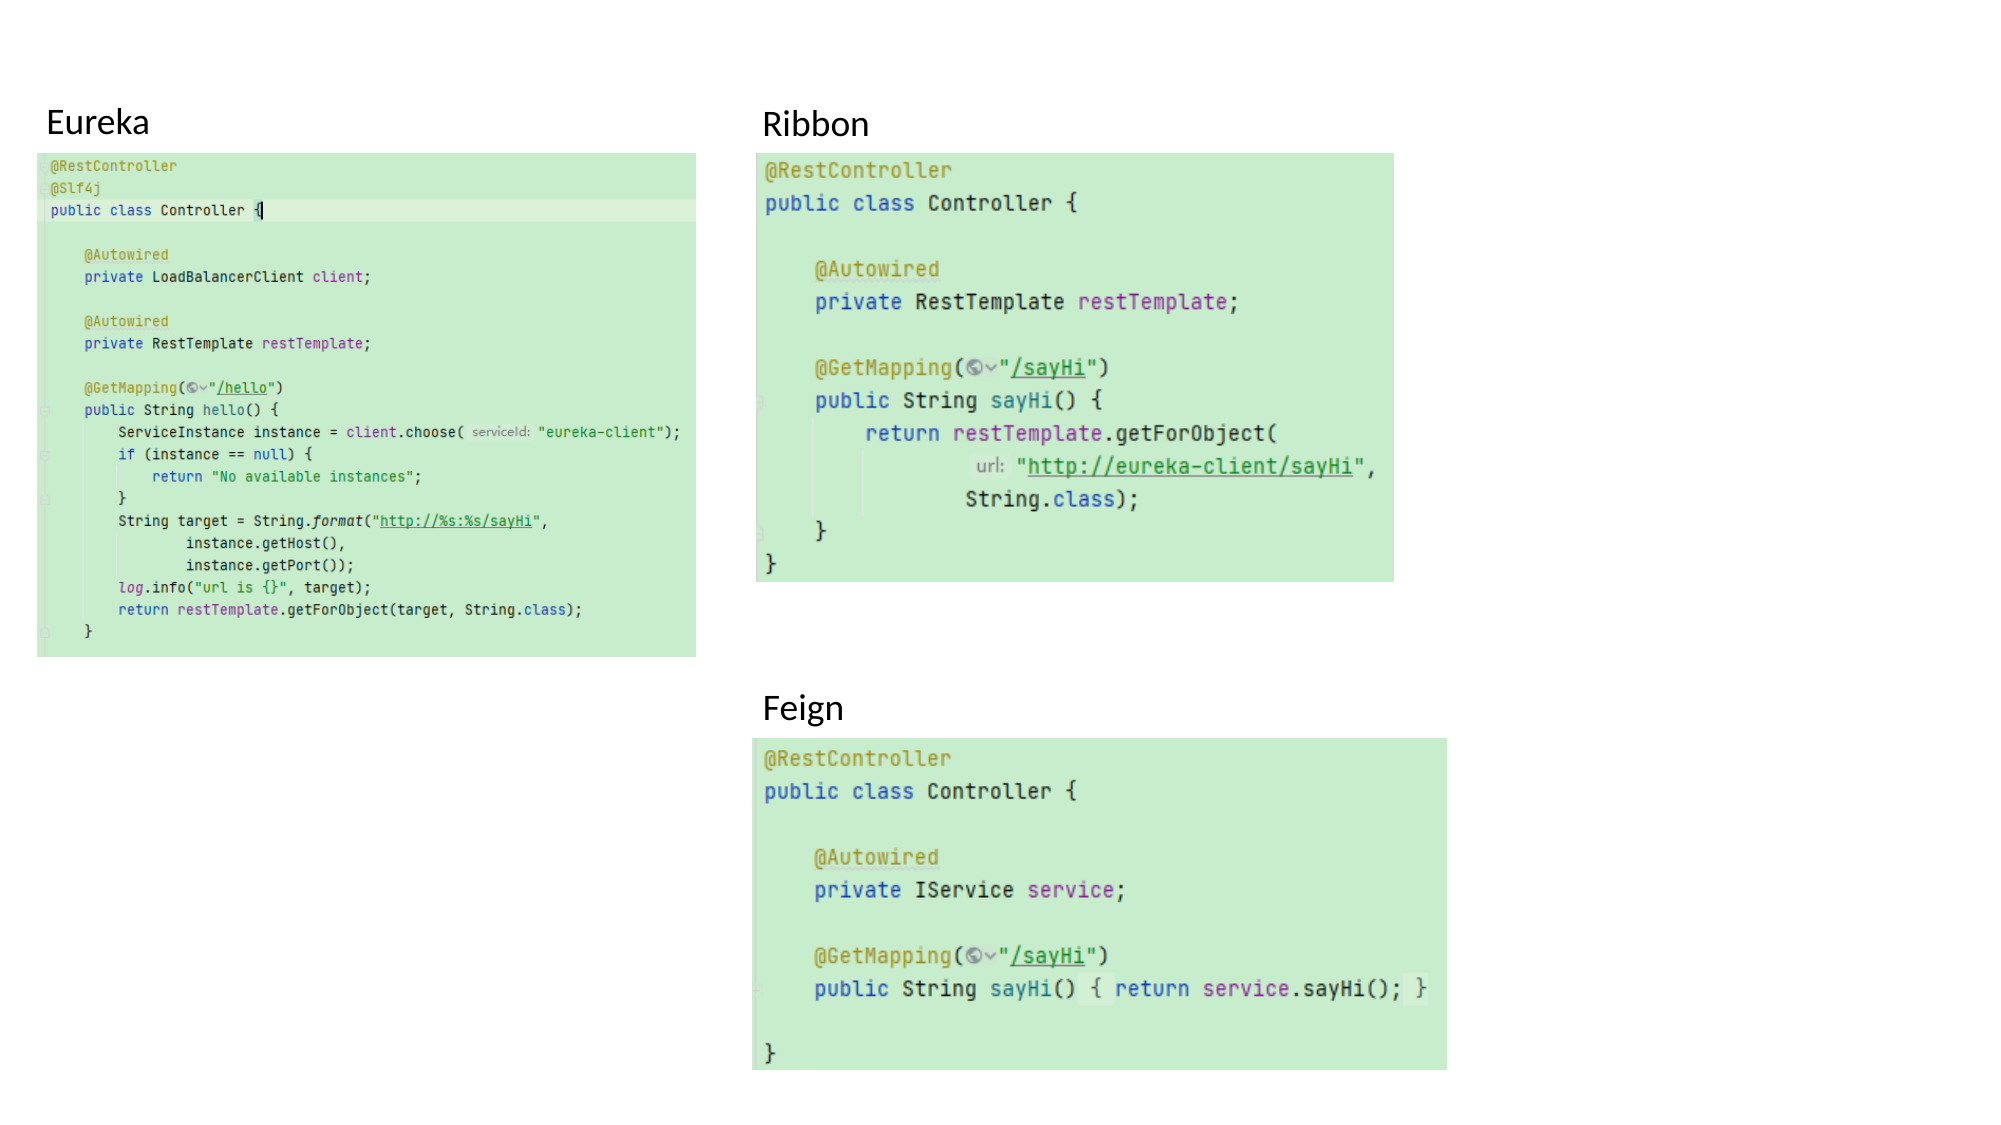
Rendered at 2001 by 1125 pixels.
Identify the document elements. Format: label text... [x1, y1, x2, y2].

picture [752, 738, 1447, 1070]
picture [756, 153, 1394, 582]
picture [37, 153, 696, 657]
text_box Feign [748, 675, 916, 736]
text_box Eureka [31, 89, 199, 150]
text_box Ribbon [747, 91, 915, 152]
